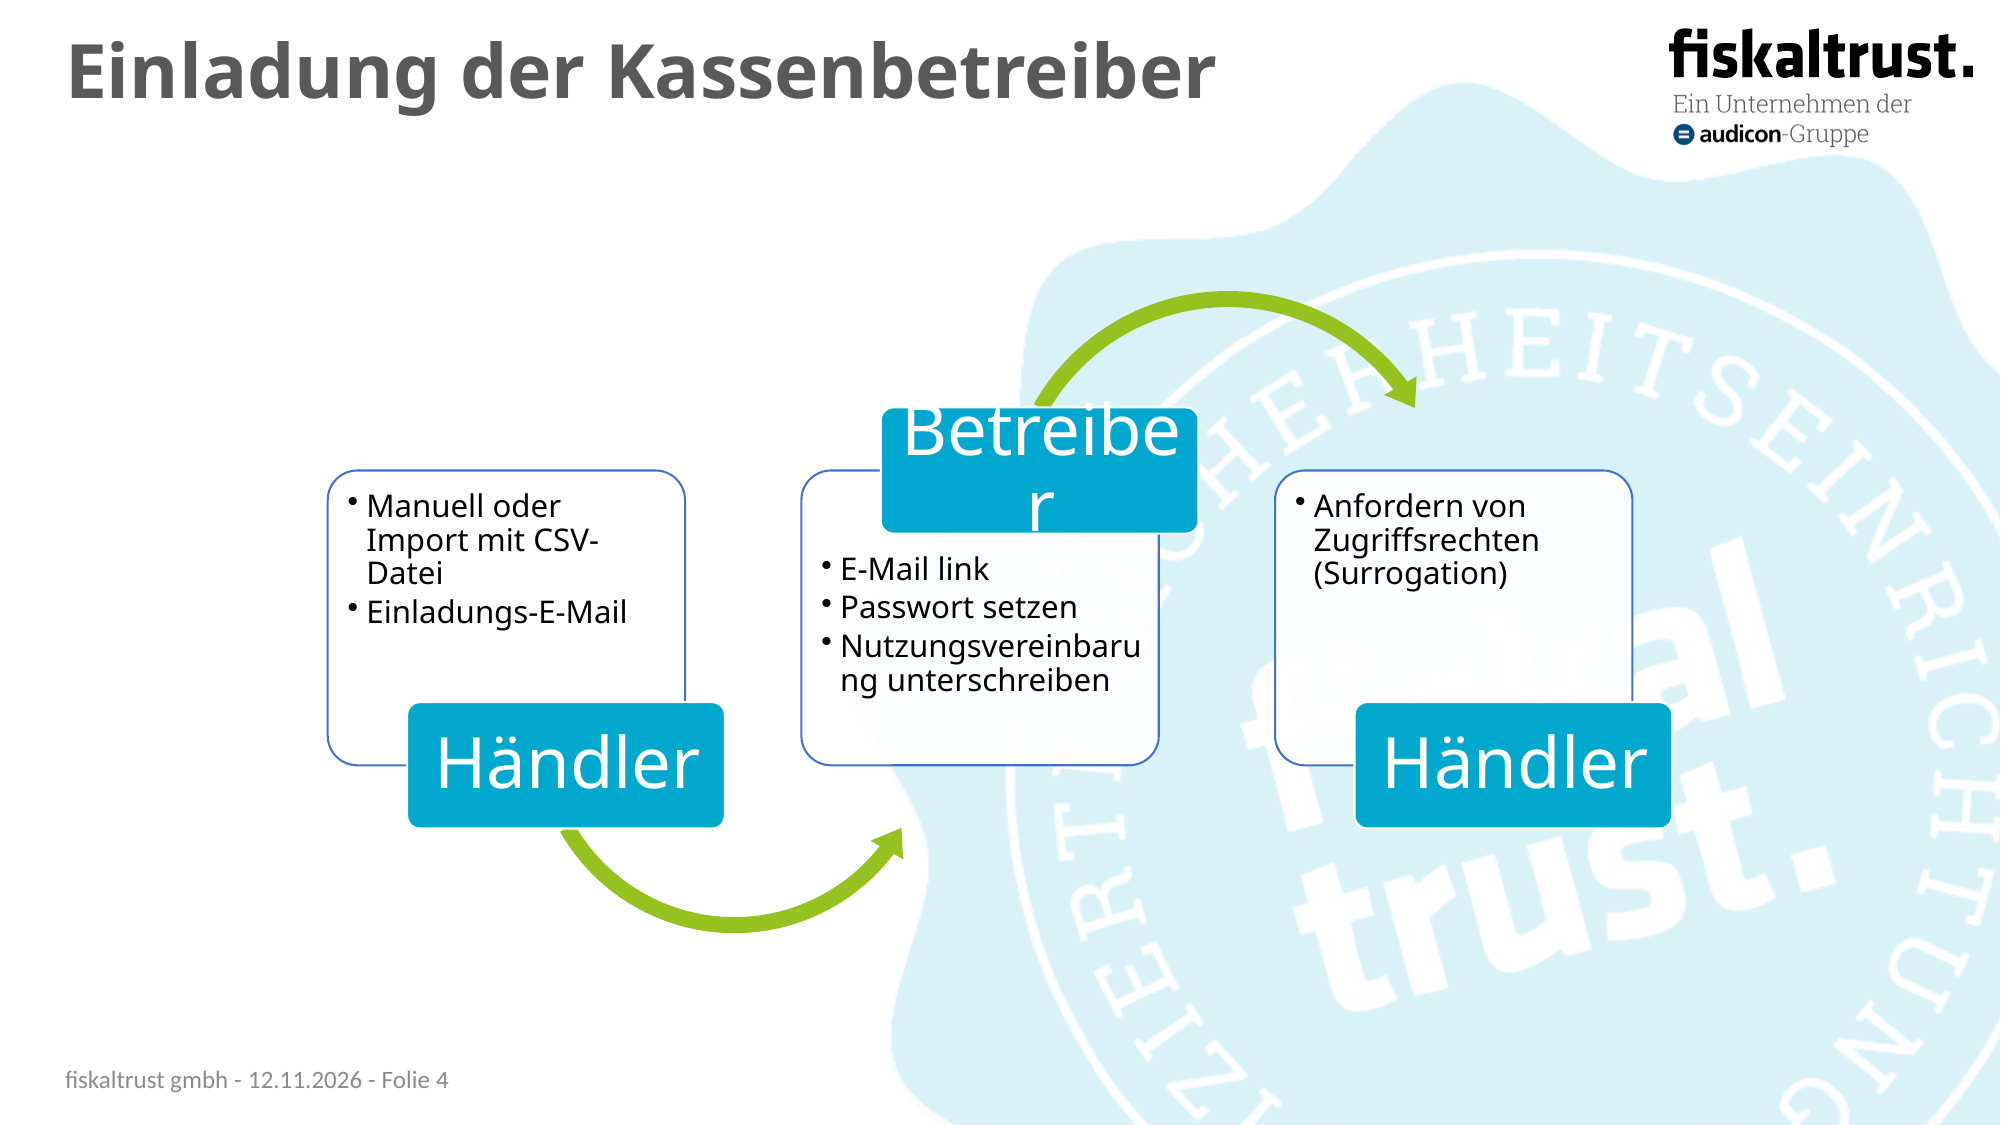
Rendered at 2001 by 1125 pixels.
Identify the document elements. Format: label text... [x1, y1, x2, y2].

picture [1670, 90, 1913, 150]
title Einladung der Kassenbetreiber [50, 30, 1667, 118]
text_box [234, 317, 1766, 919]
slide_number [50, 1054, 577, 1103]
picture [1667, 26, 1974, 79]
